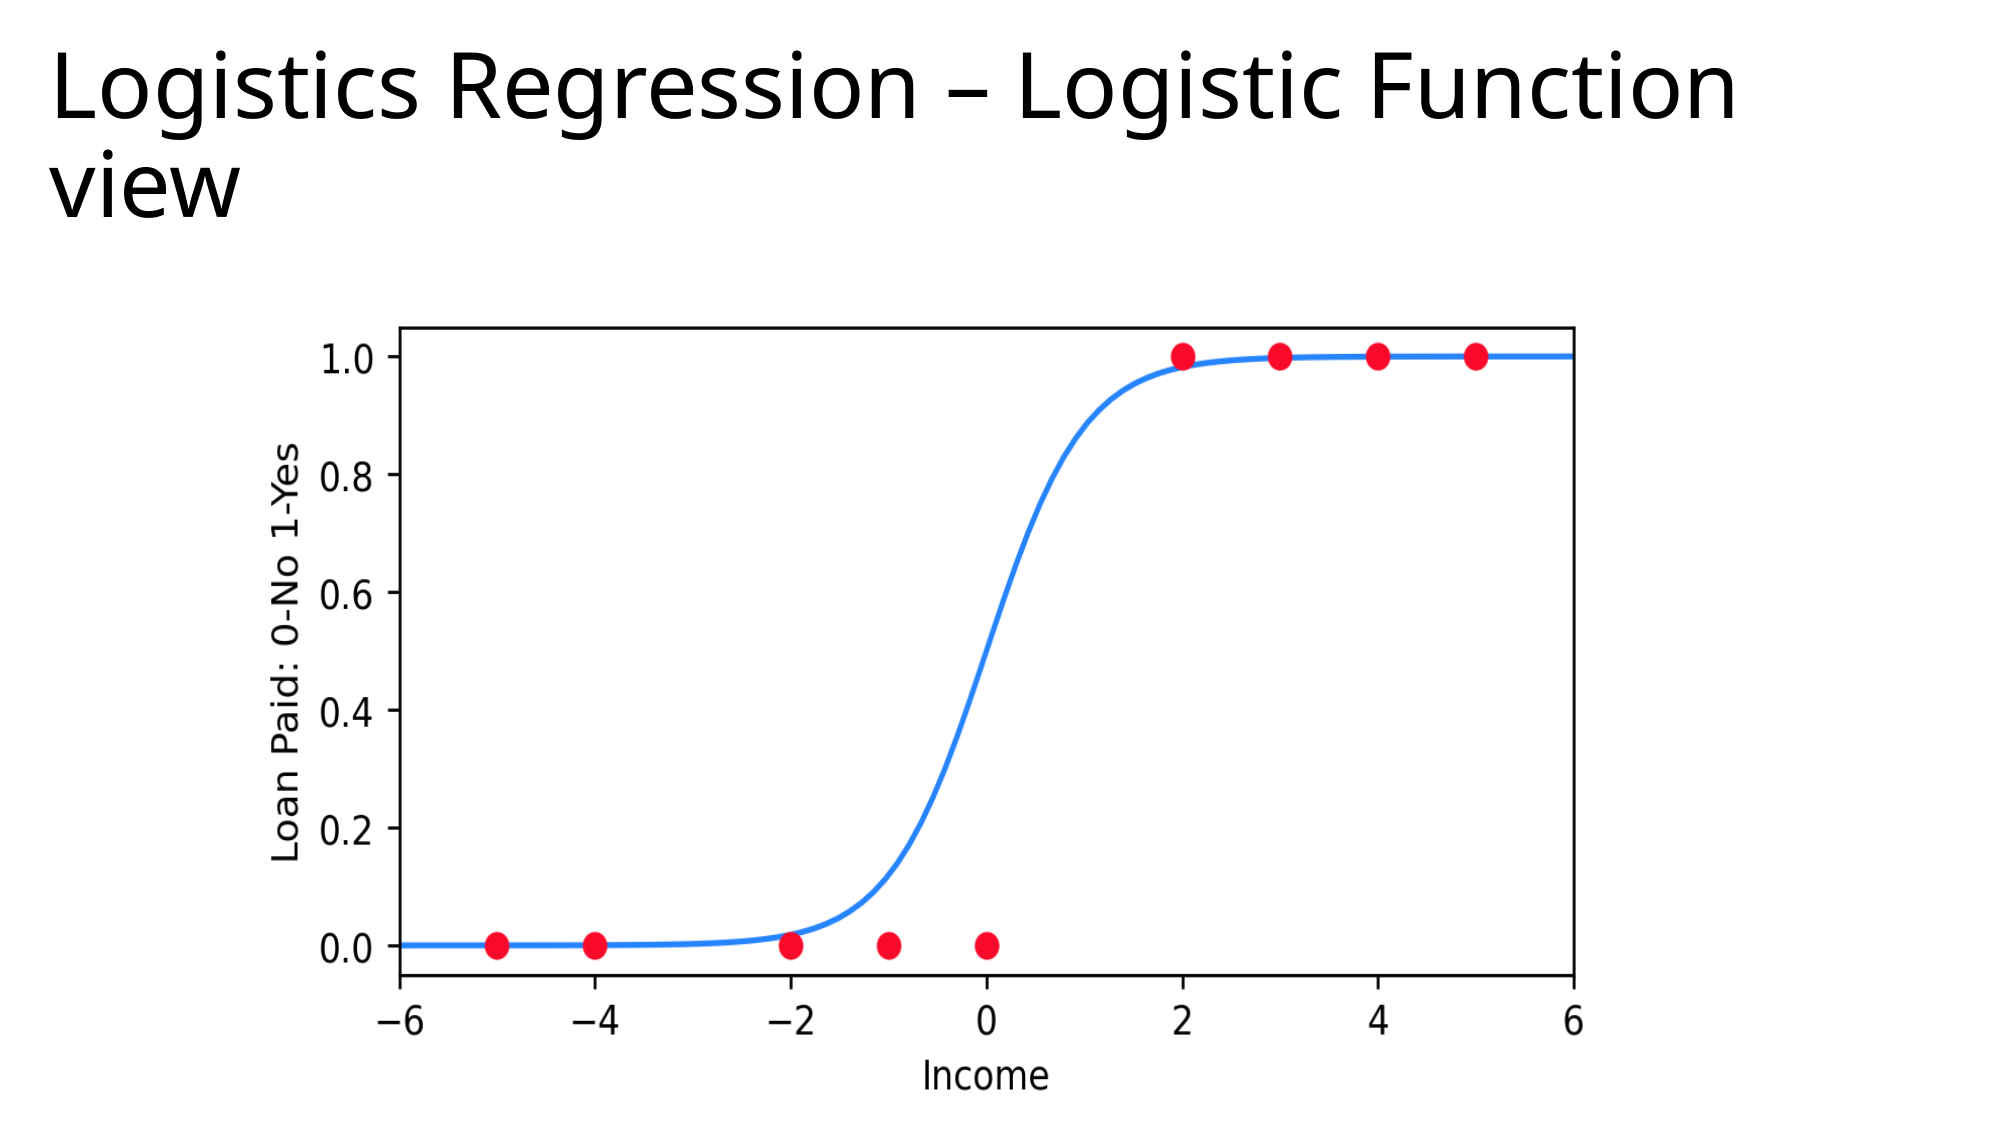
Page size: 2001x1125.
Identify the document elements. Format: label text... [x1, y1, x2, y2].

picture [245, 299, 1610, 1125]
title Logistics Regression – Logistic Function view [34, 29, 1760, 248]
